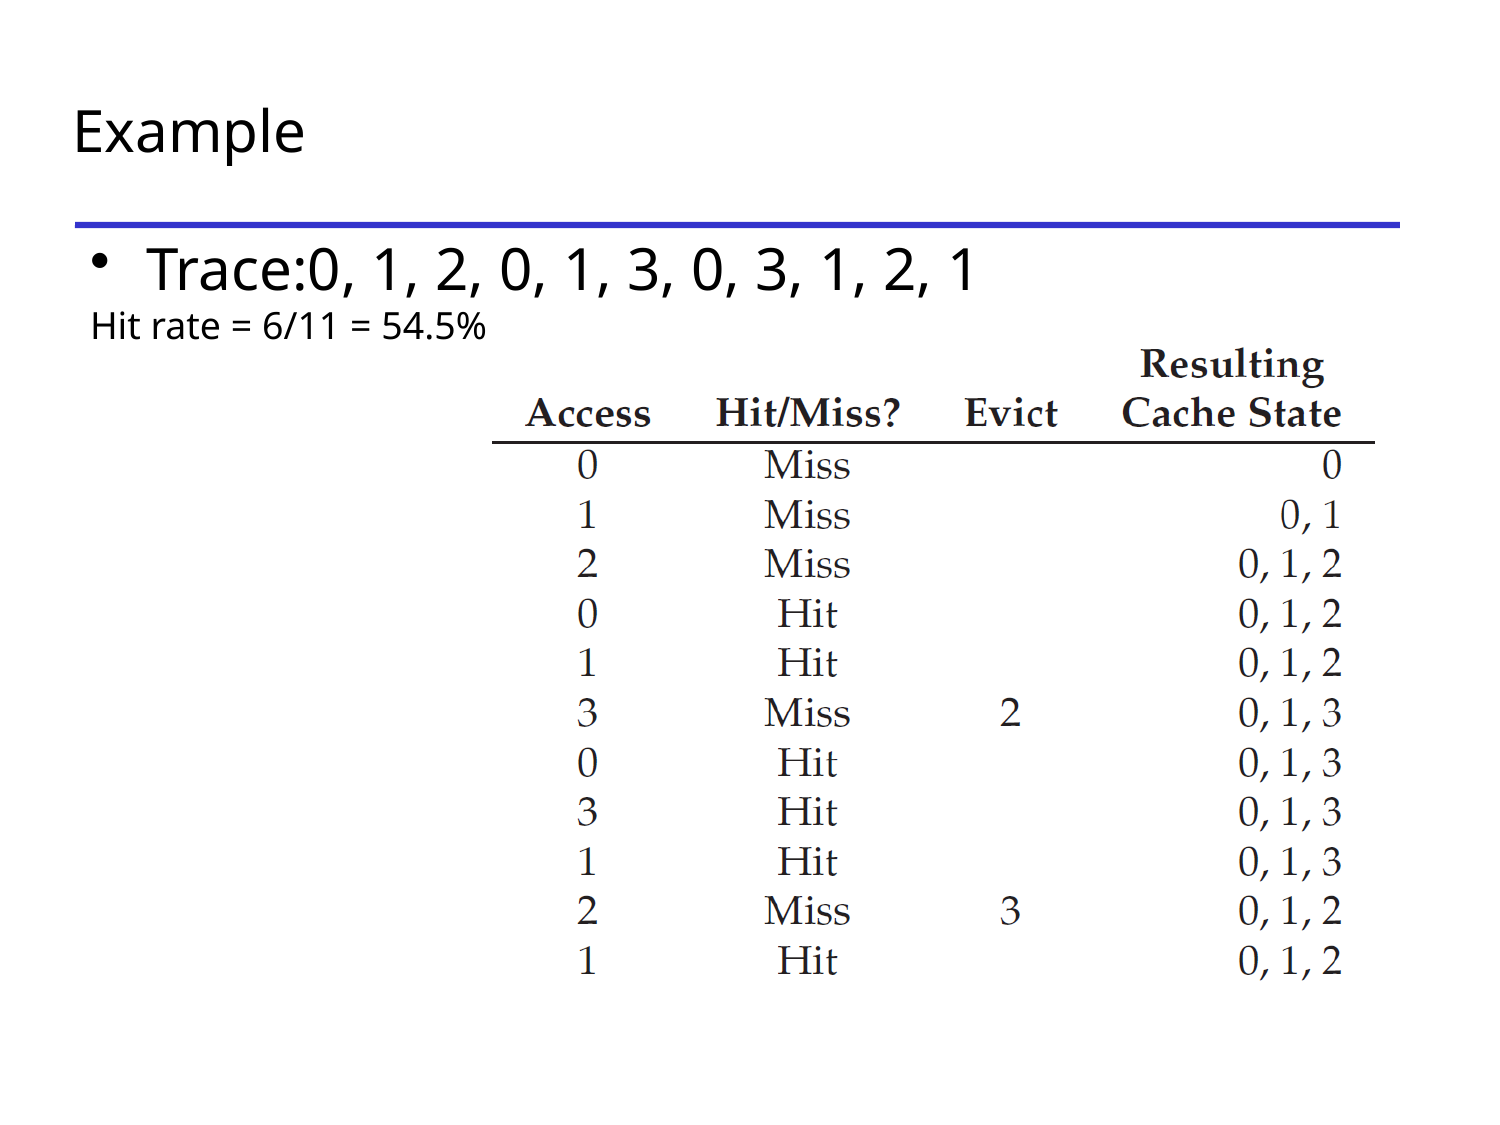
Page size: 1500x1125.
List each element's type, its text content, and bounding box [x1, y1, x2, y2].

list Trace:0, 1, 2, 0, 1, 3, 0, 3, 1, 2, 1 Hit rate = 6/11 = 54.5% [75, 224, 1400, 1038]
title Example [57, 87, 1363, 182]
picture [474, 327, 1385, 1001]
